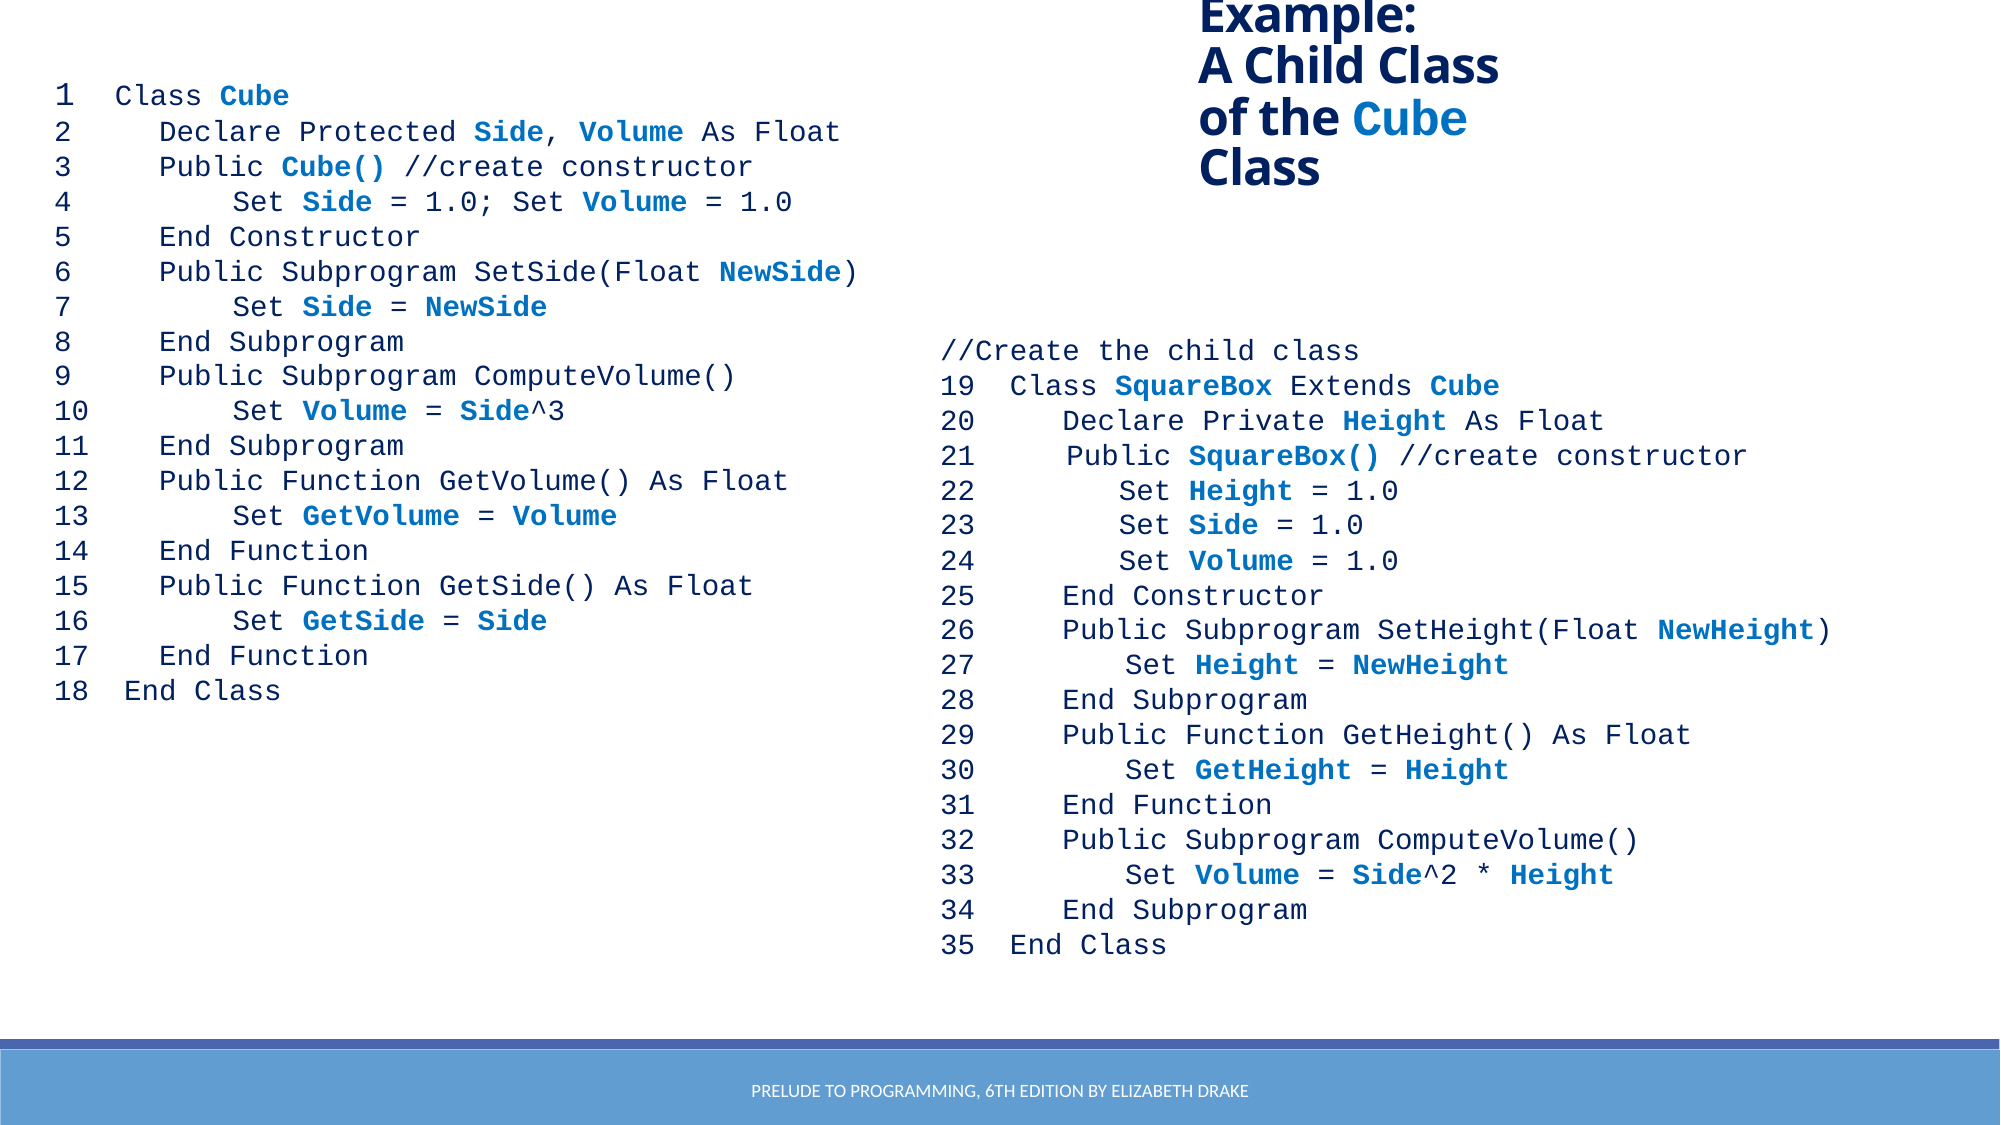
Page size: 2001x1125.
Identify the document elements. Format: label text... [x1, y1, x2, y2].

text_box //Create the child class 19 Class SquareBox Extends Cube 20 Declare Private Height As Float Public SquareBox() //create constructor Set Height = 1.0 Set Side = 1.0 Set Volume = 1.0 25 End Constructor 26 Public Subprogram SetHeight(Float NewHeight) 27 Set Height = NewHeight 28 End Subprogram 29 Public Function GetHeight() As Float 30 Set GetHeight = Height 31 End Function 32 Public Subprogram ComputeVolume() 33 Set Volume = Side^2 * Height 34 End Subprogram 35 End Class [925, 323, 1867, 968]
title Example: A Child Class of the Cube Class [1183, 24, 1609, 204]
footer Prelude to Programming, 6th edition by Elizabeth Drake [604, 1059, 1396, 1120]
list 1 Class Cube 2 Declare Protected Side, Volume As Float 3 Public Cube() //create constructor 4 Set Side = 1.0; Set Volume = 1.0 5 End Constructor 6 Public Subprogram SetSide(Float NewSide) 7 Set Side = NewSide 8 End Subprogram 9 Public Subprogram ComputeVolume() 10 Set Volume = Side^3 11 End Subprogram 12 Public Function GetVolume() As Float 13 Set GetVolume = Volume 14 End Function 15 Public Function GetSide() As Float 16 Set GetSide = Side 17 End Function 18 End Class [47, 64, 878, 966]
